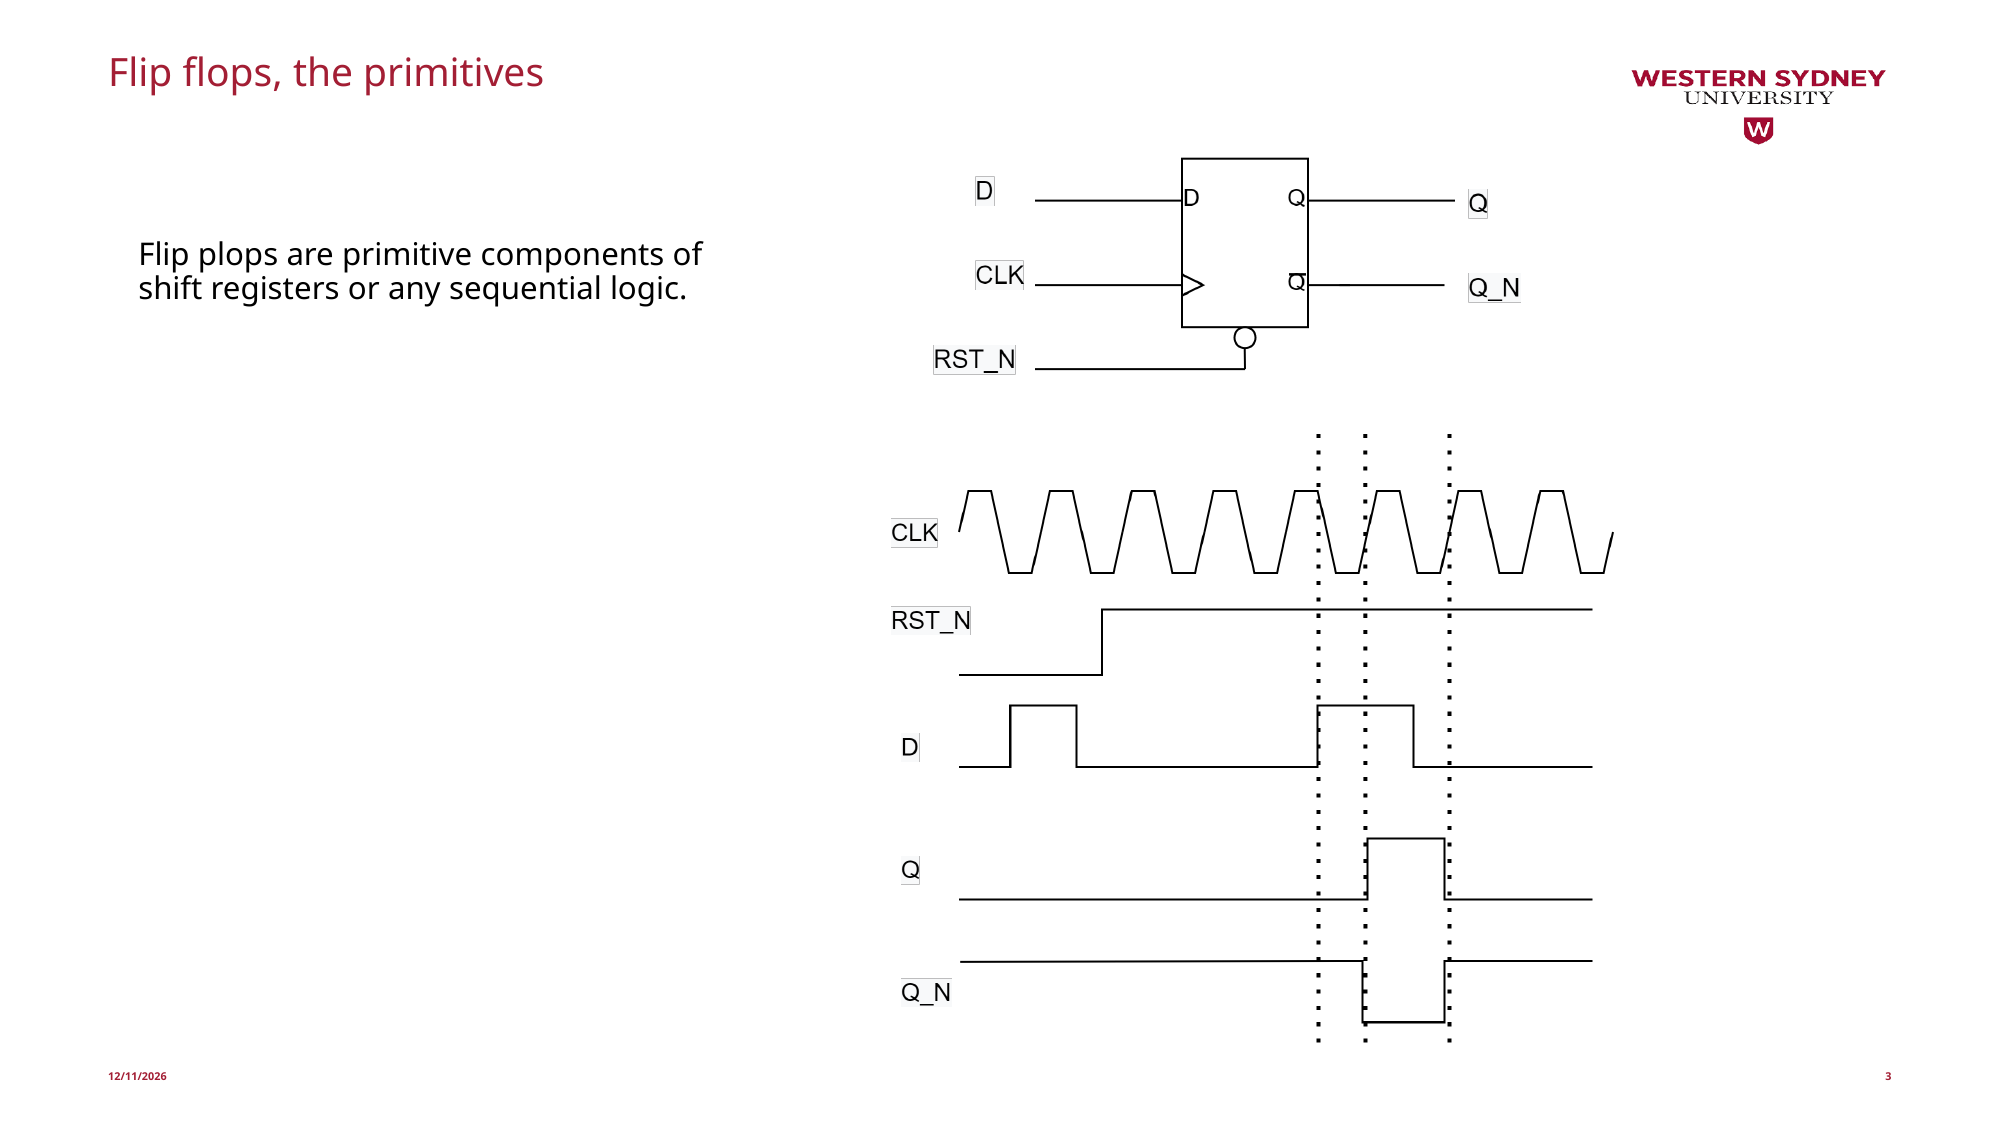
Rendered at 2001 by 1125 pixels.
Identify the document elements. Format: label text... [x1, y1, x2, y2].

slide_number 3 [1441, 1069, 1892, 1103]
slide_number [108, 1069, 559, 1103]
title Flip flops, the primitives [108, 52, 1892, 166]
picture [866, 136, 1634, 1070]
list Flip plops are primitive components of shift registers or any sequential logic. [138, 236, 757, 779]
